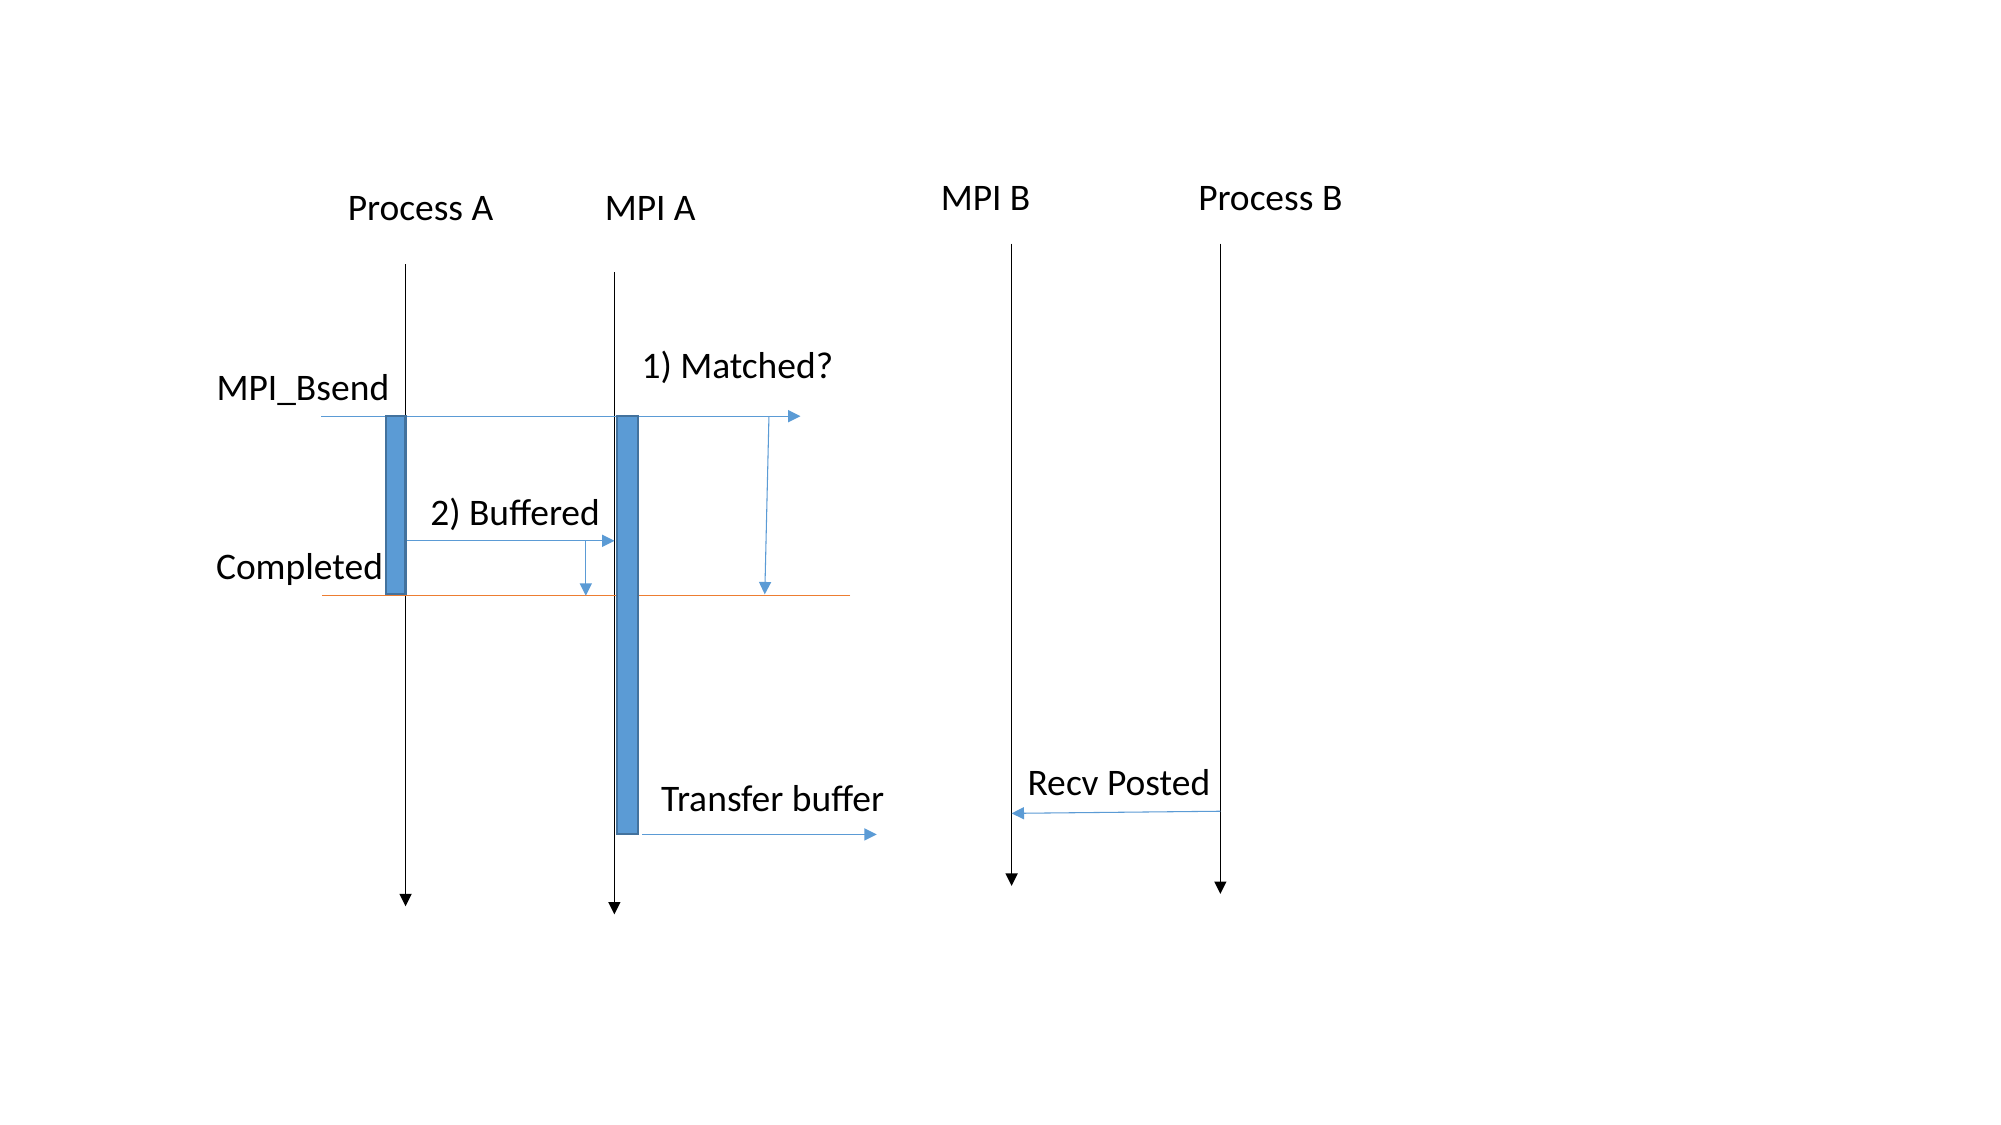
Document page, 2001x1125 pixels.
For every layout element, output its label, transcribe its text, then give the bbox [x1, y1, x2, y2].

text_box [764, 416, 769, 595]
text_box [385, 417, 405, 595]
text_box MPI A [590, 175, 711, 235]
text_box MPI_Bsend [201, 355, 405, 416]
text_box Recv Posted [1012, 750, 1220, 811]
text_box [616, 417, 639, 595]
text_box [616, 596, 639, 835]
text_box 1) Matched? [626, 333, 849, 393]
text_box Recv Posted [1221, 750, 1226, 811]
text_box Transfer buffer [646, 766, 900, 827]
text_box Process B [1183, 165, 1358, 225]
text_box Process A [333, 175, 509, 236]
text_box 2) Buffered [415, 480, 614, 540]
text_box Completed [201, 535, 385, 595]
text_box MPI B [926, 165, 1046, 226]
